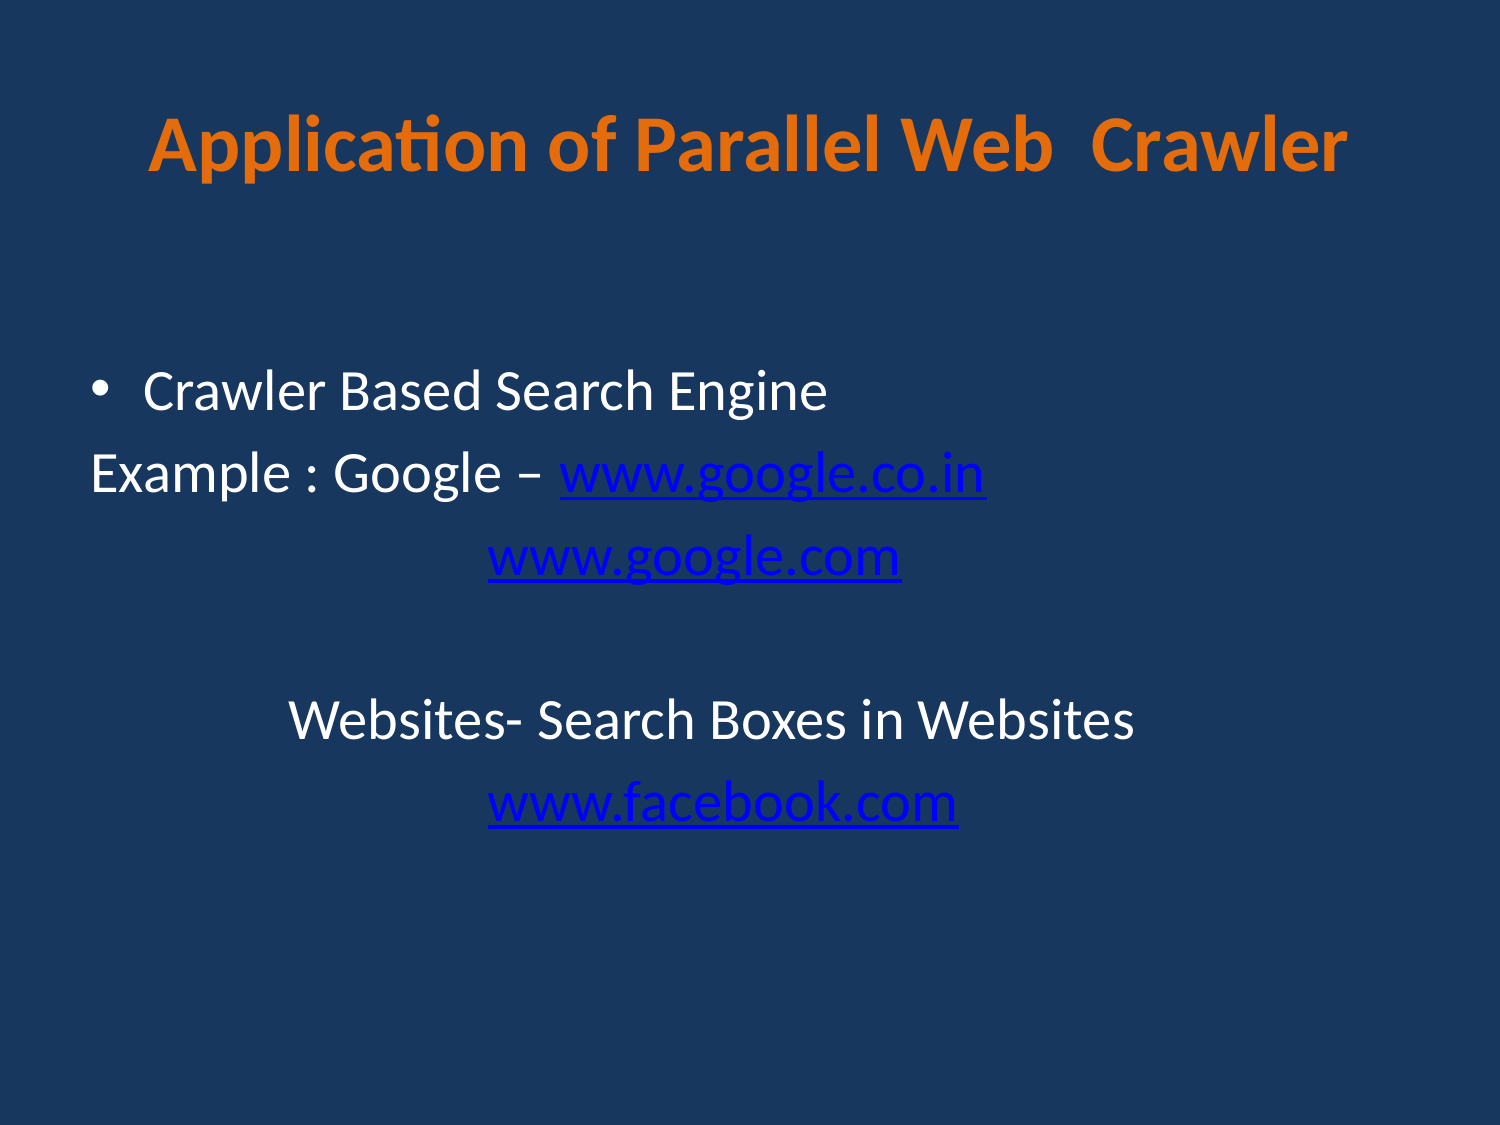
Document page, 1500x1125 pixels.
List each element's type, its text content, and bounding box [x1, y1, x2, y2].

list Crawler Based Search Engine Example : Google – www.google.co.in www.google.com Websites- Search Boxes in Websites www.facebook.com [75, 262, 1425, 1005]
title Application of Parallel Web Crawler [75, 45, 1425, 233]
